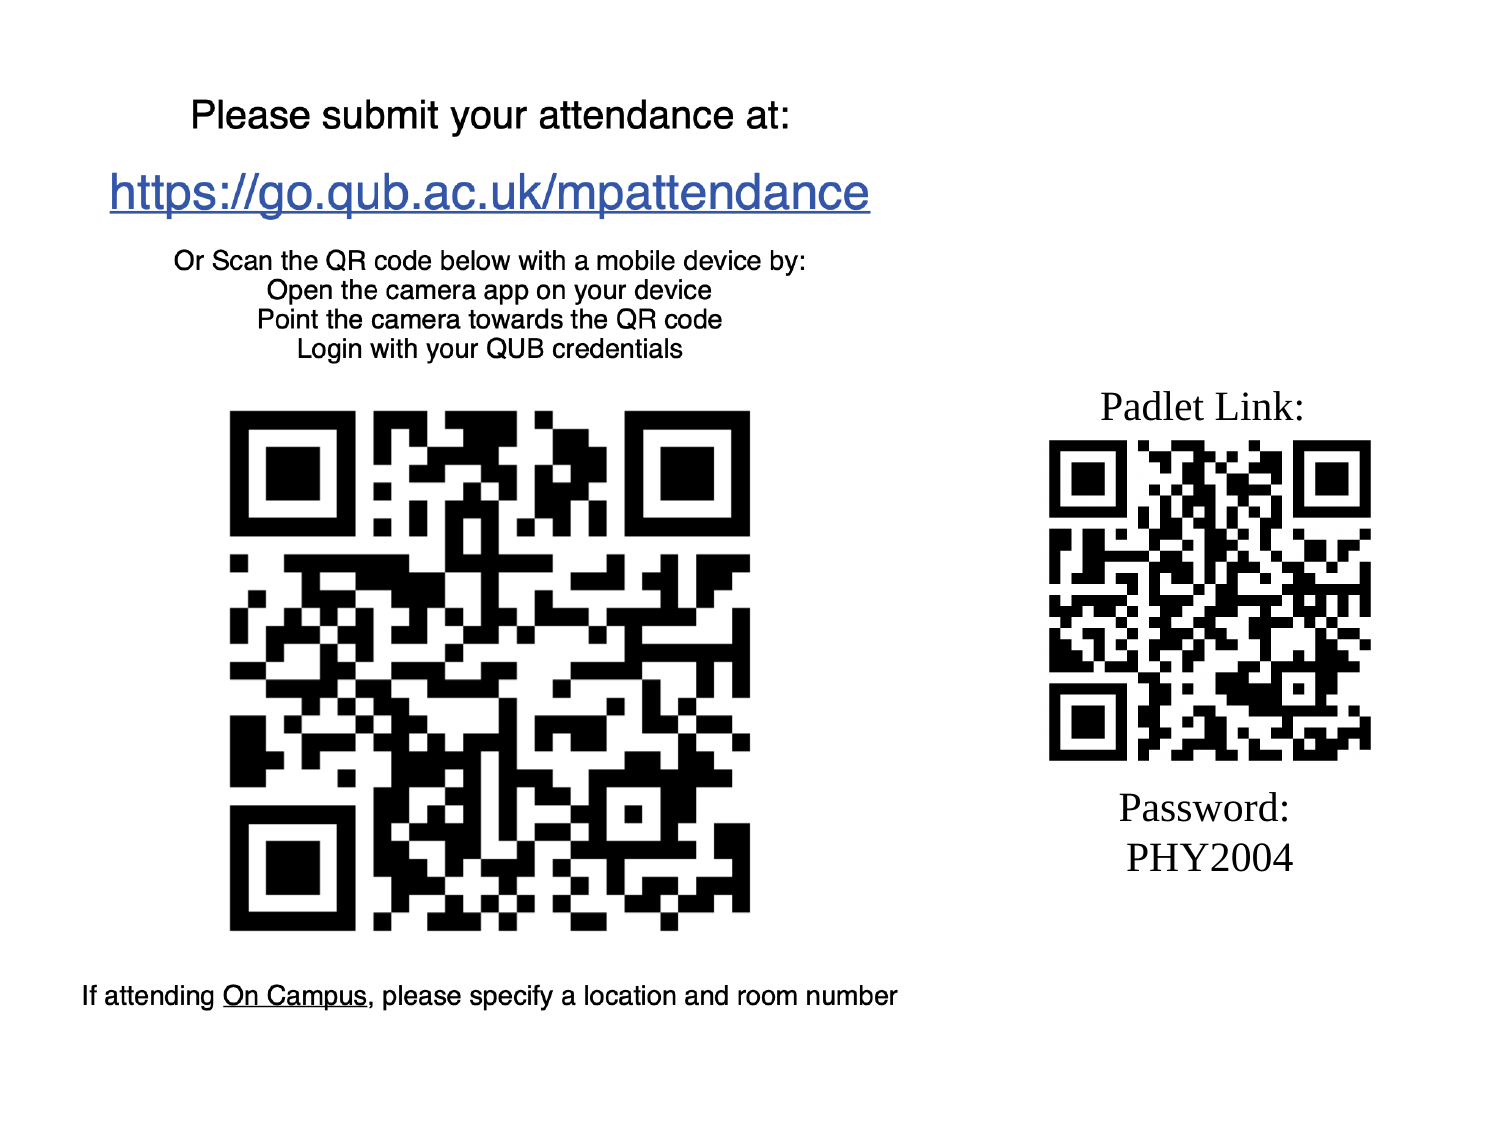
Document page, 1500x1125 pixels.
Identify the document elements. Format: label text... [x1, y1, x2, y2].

text_box Padlet Link: [1085, 371, 1327, 426]
picture [1037, 427, 1383, 774]
text_box Password: PHY2004 [1088, 781, 1331, 888]
picture [70, 86, 1013, 1038]
